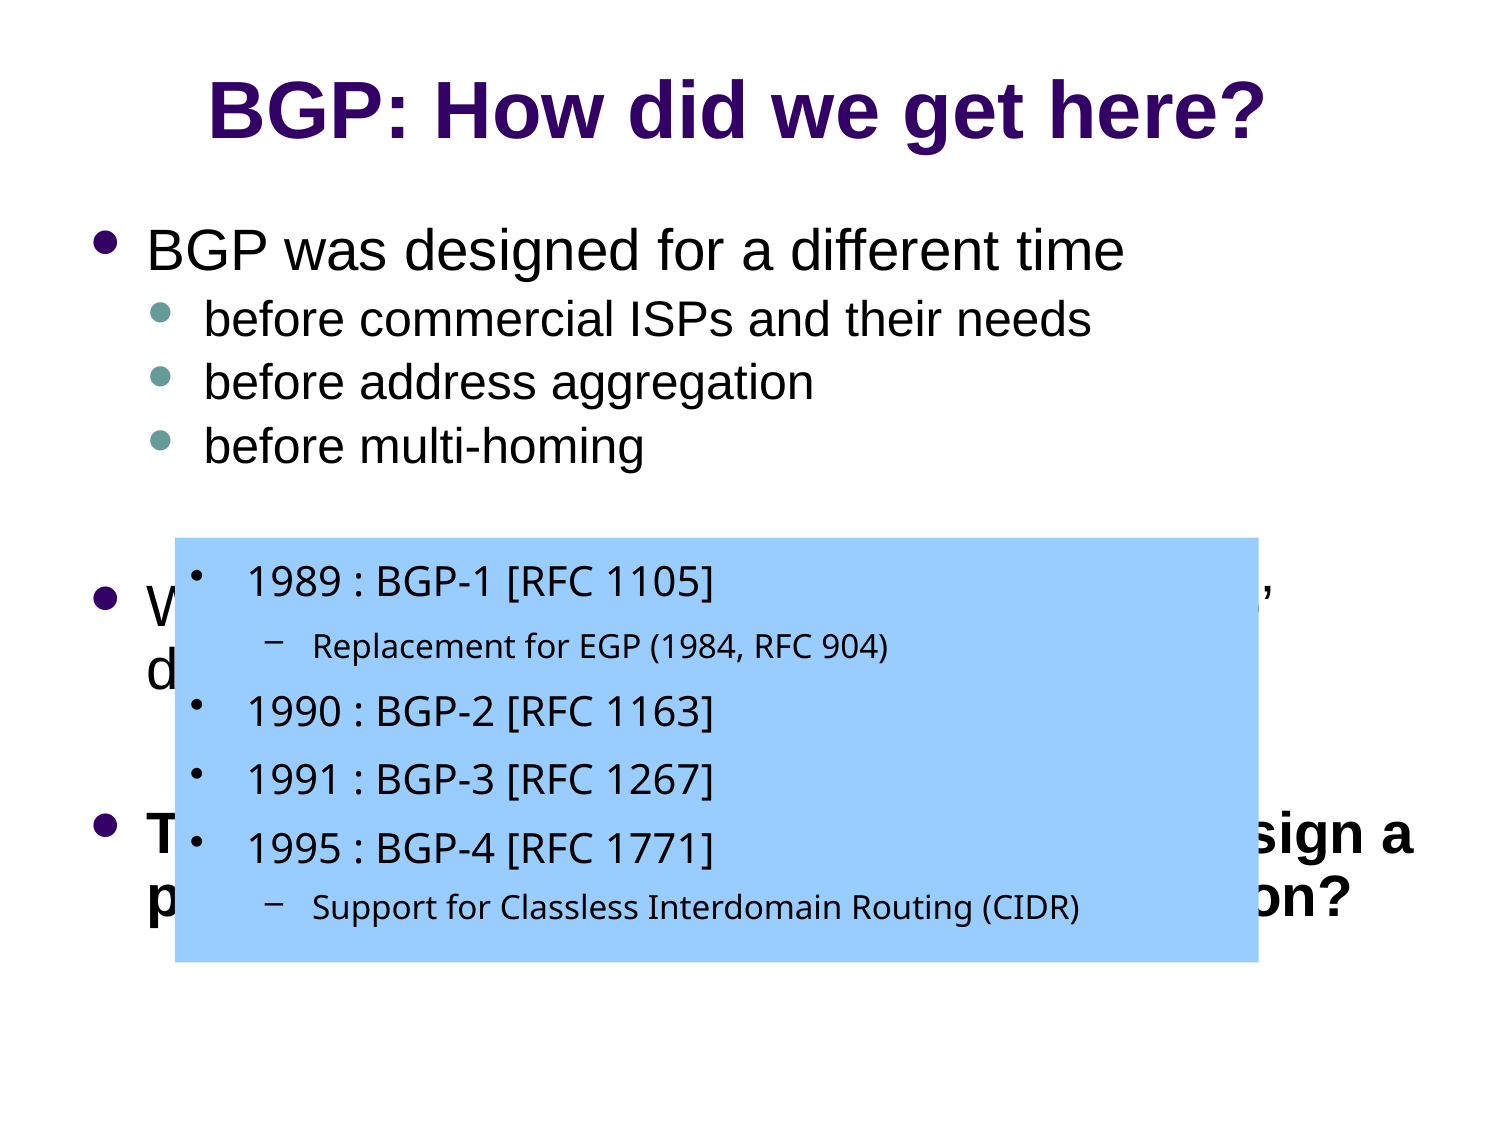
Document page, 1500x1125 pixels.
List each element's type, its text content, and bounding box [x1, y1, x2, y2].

text_box 1989 : BGP-1 [RFC 1105] Replacement for EGP (1984, RFC 904) 1990 : BGP-2 [RFC 1163] 1991 : BGP-3 [RFC 1267] 1995 : BGP-4 [RFC 1771] Support for Classless Interdomain Routing (CIDR) [174, 537, 1259, 963]
list BGP was designed for a different time before commercial ISPs and their needs before address aggregation before multi-homing We don’t get a second chance: `clean slate’ designs virtually impossible to deploy Thought experiment: how would you design a policy-driven interdomain routing solution? [75, 212, 1475, 1006]
title BGP: How did we get here? [0, 20, 1500, 163]
